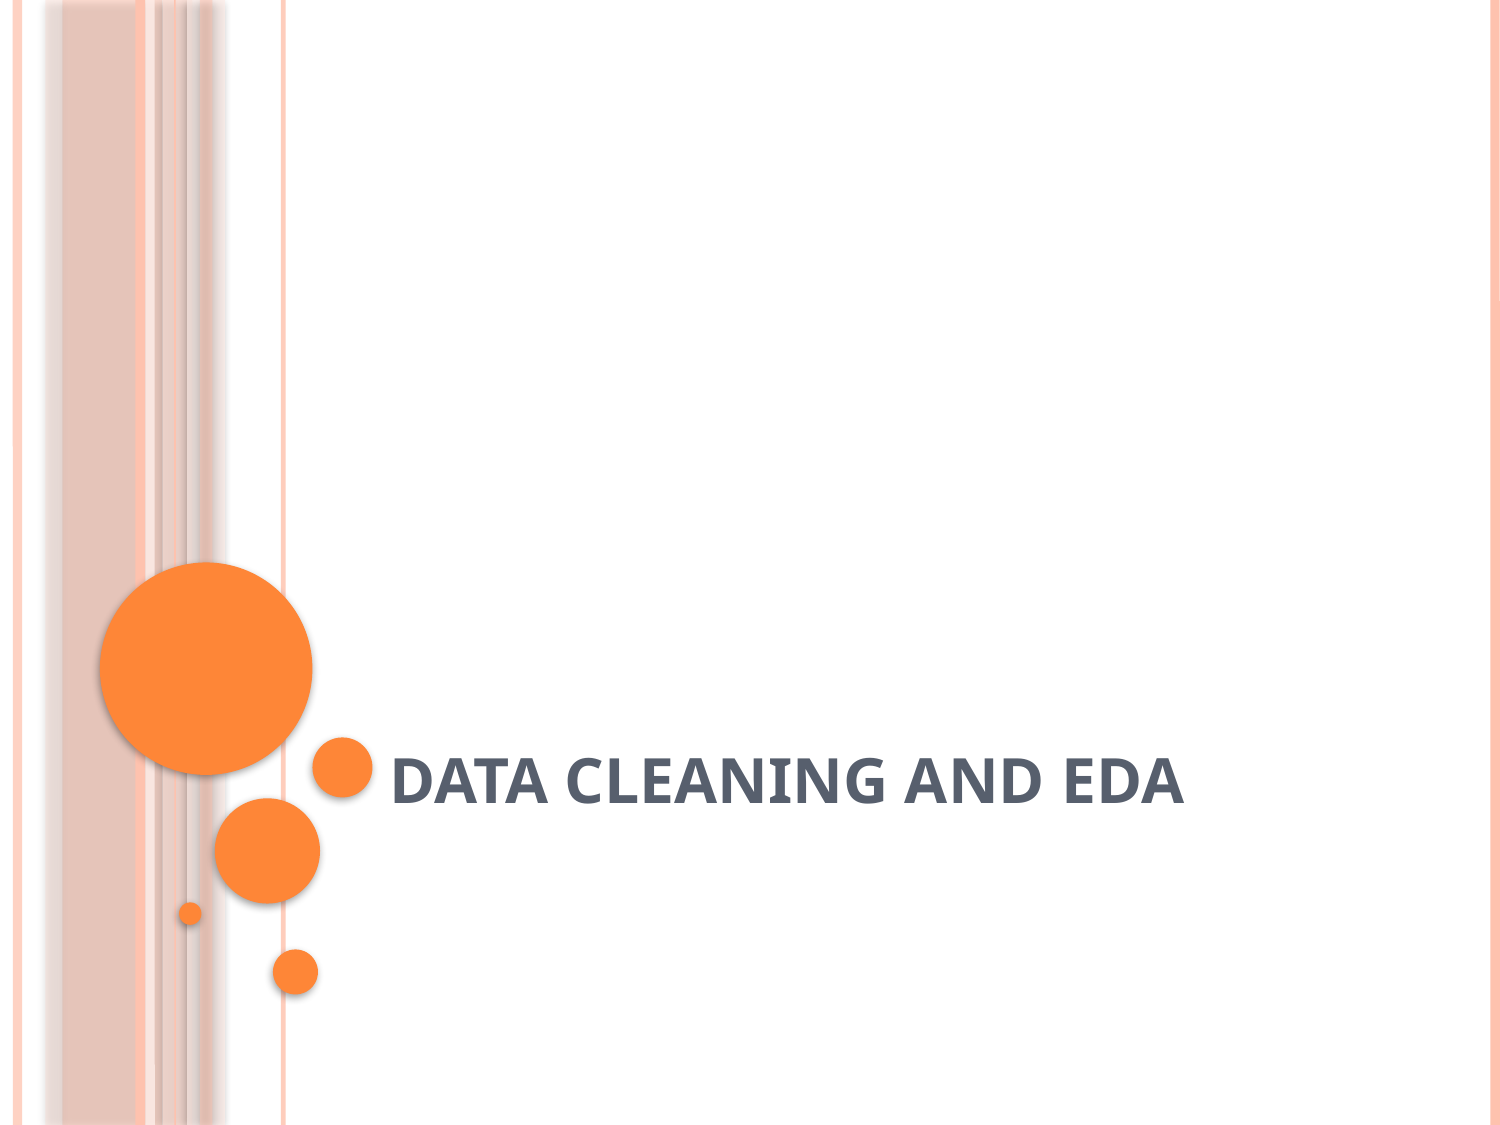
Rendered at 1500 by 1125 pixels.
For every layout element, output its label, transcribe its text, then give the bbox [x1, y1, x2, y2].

title DATA CLEANING and EDA [375, 512, 1388, 824]
